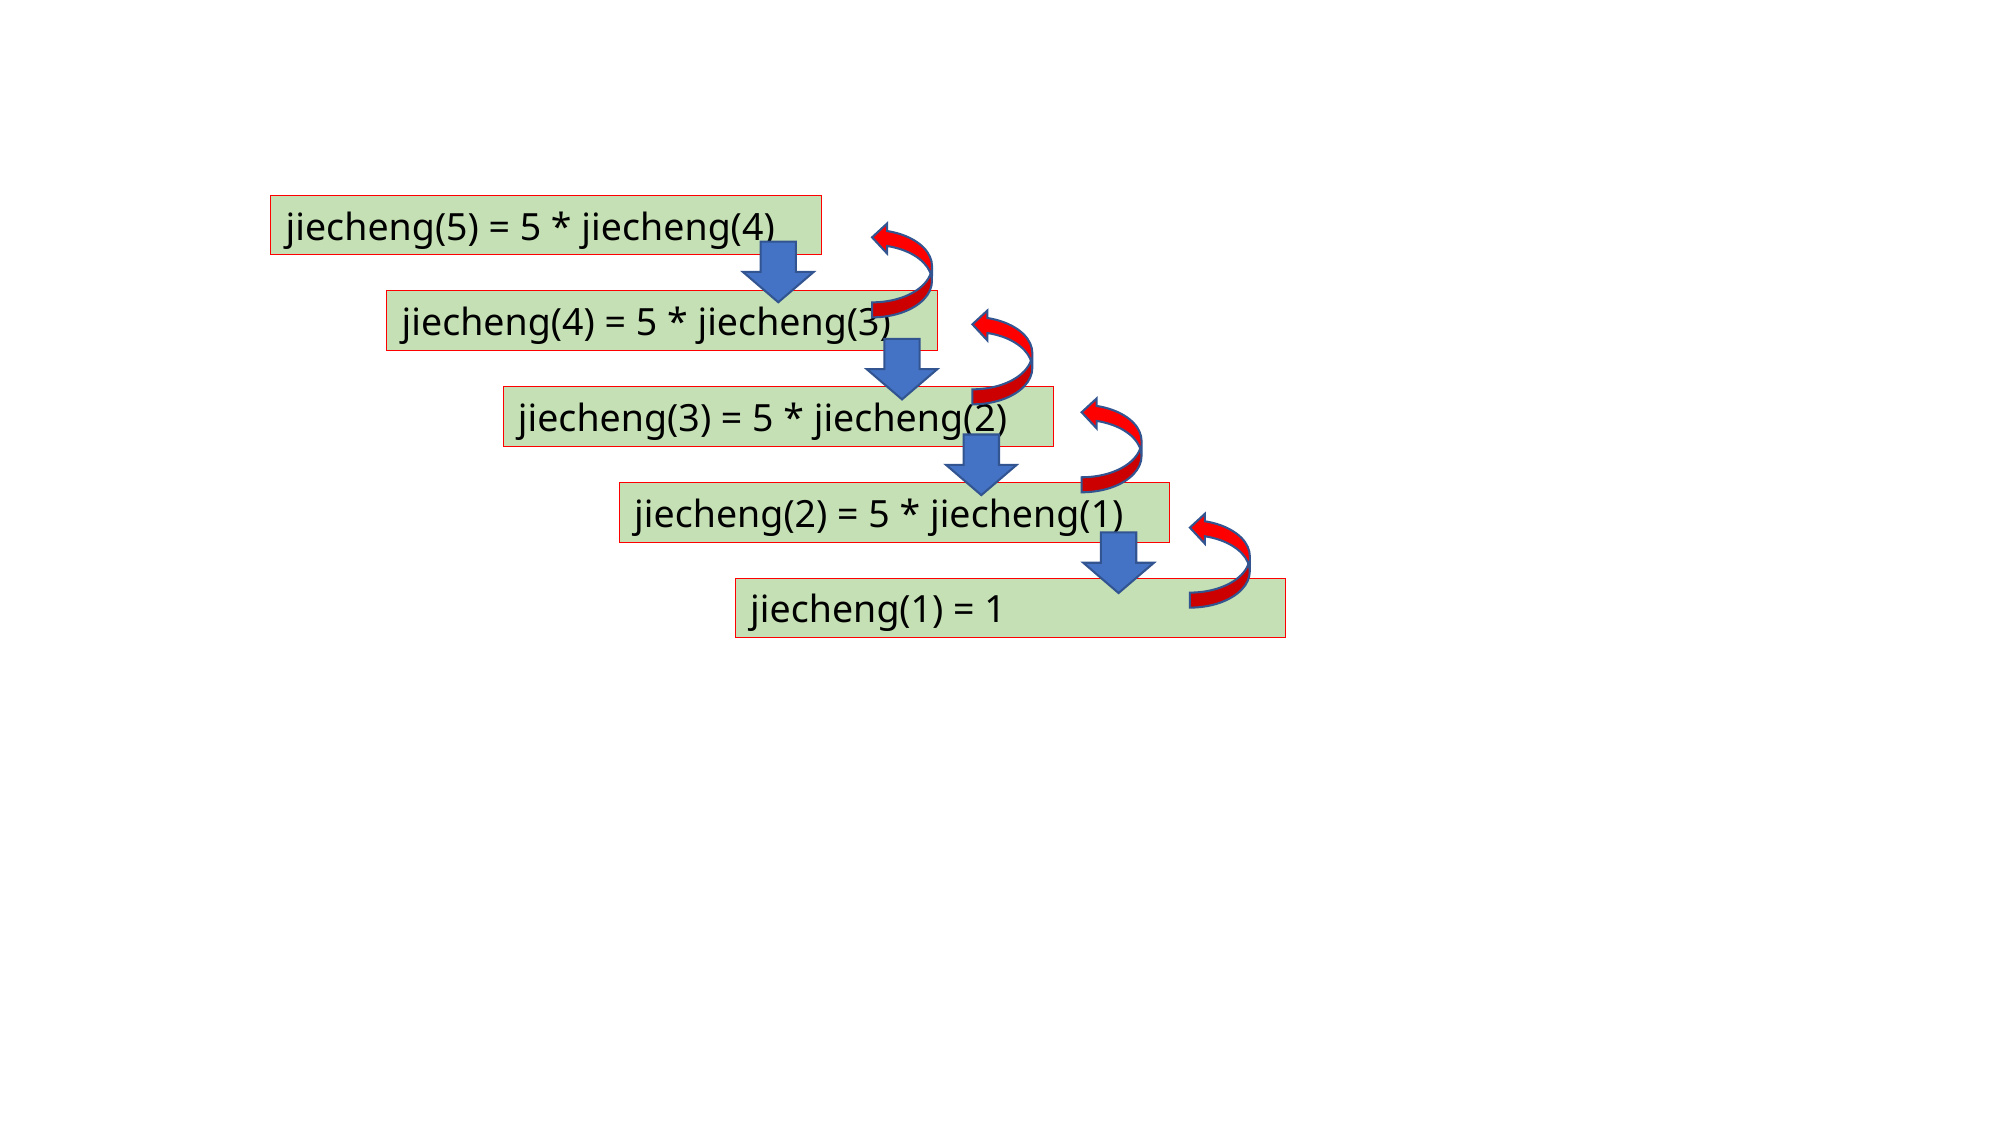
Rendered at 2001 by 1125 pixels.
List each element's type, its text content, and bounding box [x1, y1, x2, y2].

text_box jiecheng(1) = 1 [735, 578, 1286, 638]
text_box [740, 240, 817, 304]
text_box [871, 222, 1250, 608]
text_box [863, 368, 871, 375]
text_box jiecheng(3) = 5 * jiecheng(2) [503, 386, 871, 447]
text_box jiecheng(2) = 5 * jiecheng(1) [619, 482, 871, 543]
text_box jiecheng(4) = 5 * jiecheng(3) [386, 290, 871, 351]
text_box jiecheng(5) = 5 * jiecheng(4) [270, 195, 822, 255]
